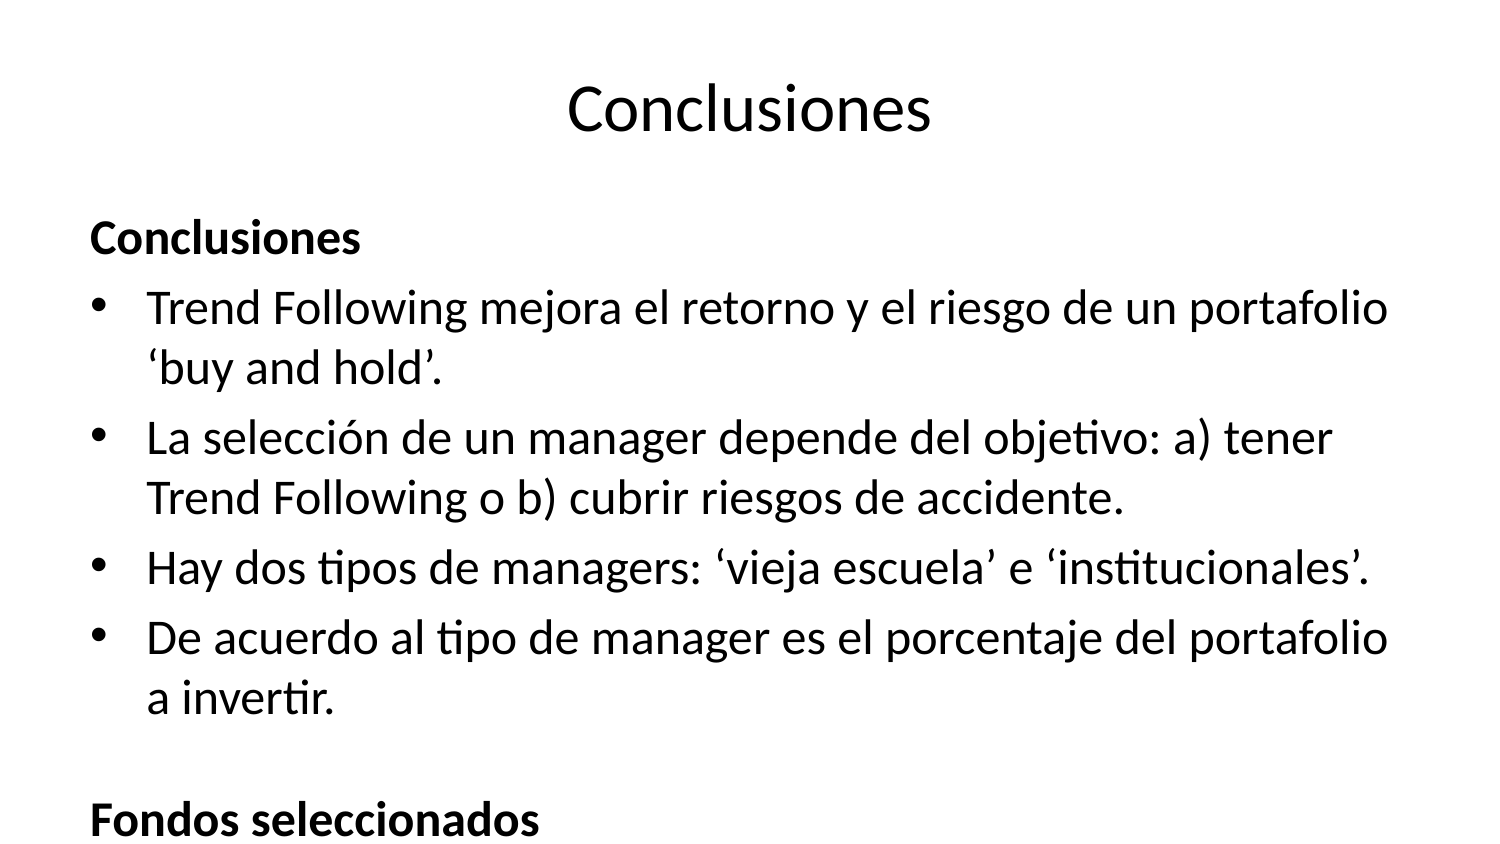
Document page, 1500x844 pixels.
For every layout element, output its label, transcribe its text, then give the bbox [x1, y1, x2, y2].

title Conclusiones [75, 33, 1425, 175]
list Conclusiones Trend Following mejora el retorno y el riesgo de un portafolio ‘buy and hold’. La selección de un manager depende del objetivo: a) tener Trend Following o b) cubrir riesgos de accidente. Hay dos tipos de managers: ‘vieja escuela’ e ‘institucionales’. De acuerdo al tipo de manager es el porcentaje del portafolio a invertir. Fondos seleccionados La característica principal para elegir un fondo es que tenga un track record largo haciendo lo mismo. Fondos de la ‘vieja escuela’. Mulvaney, Dunn, Chesapeake. Fondos ‘institucionales’. Lynx, Transtrend, Crabel. [75, 196, 1425, 754]
